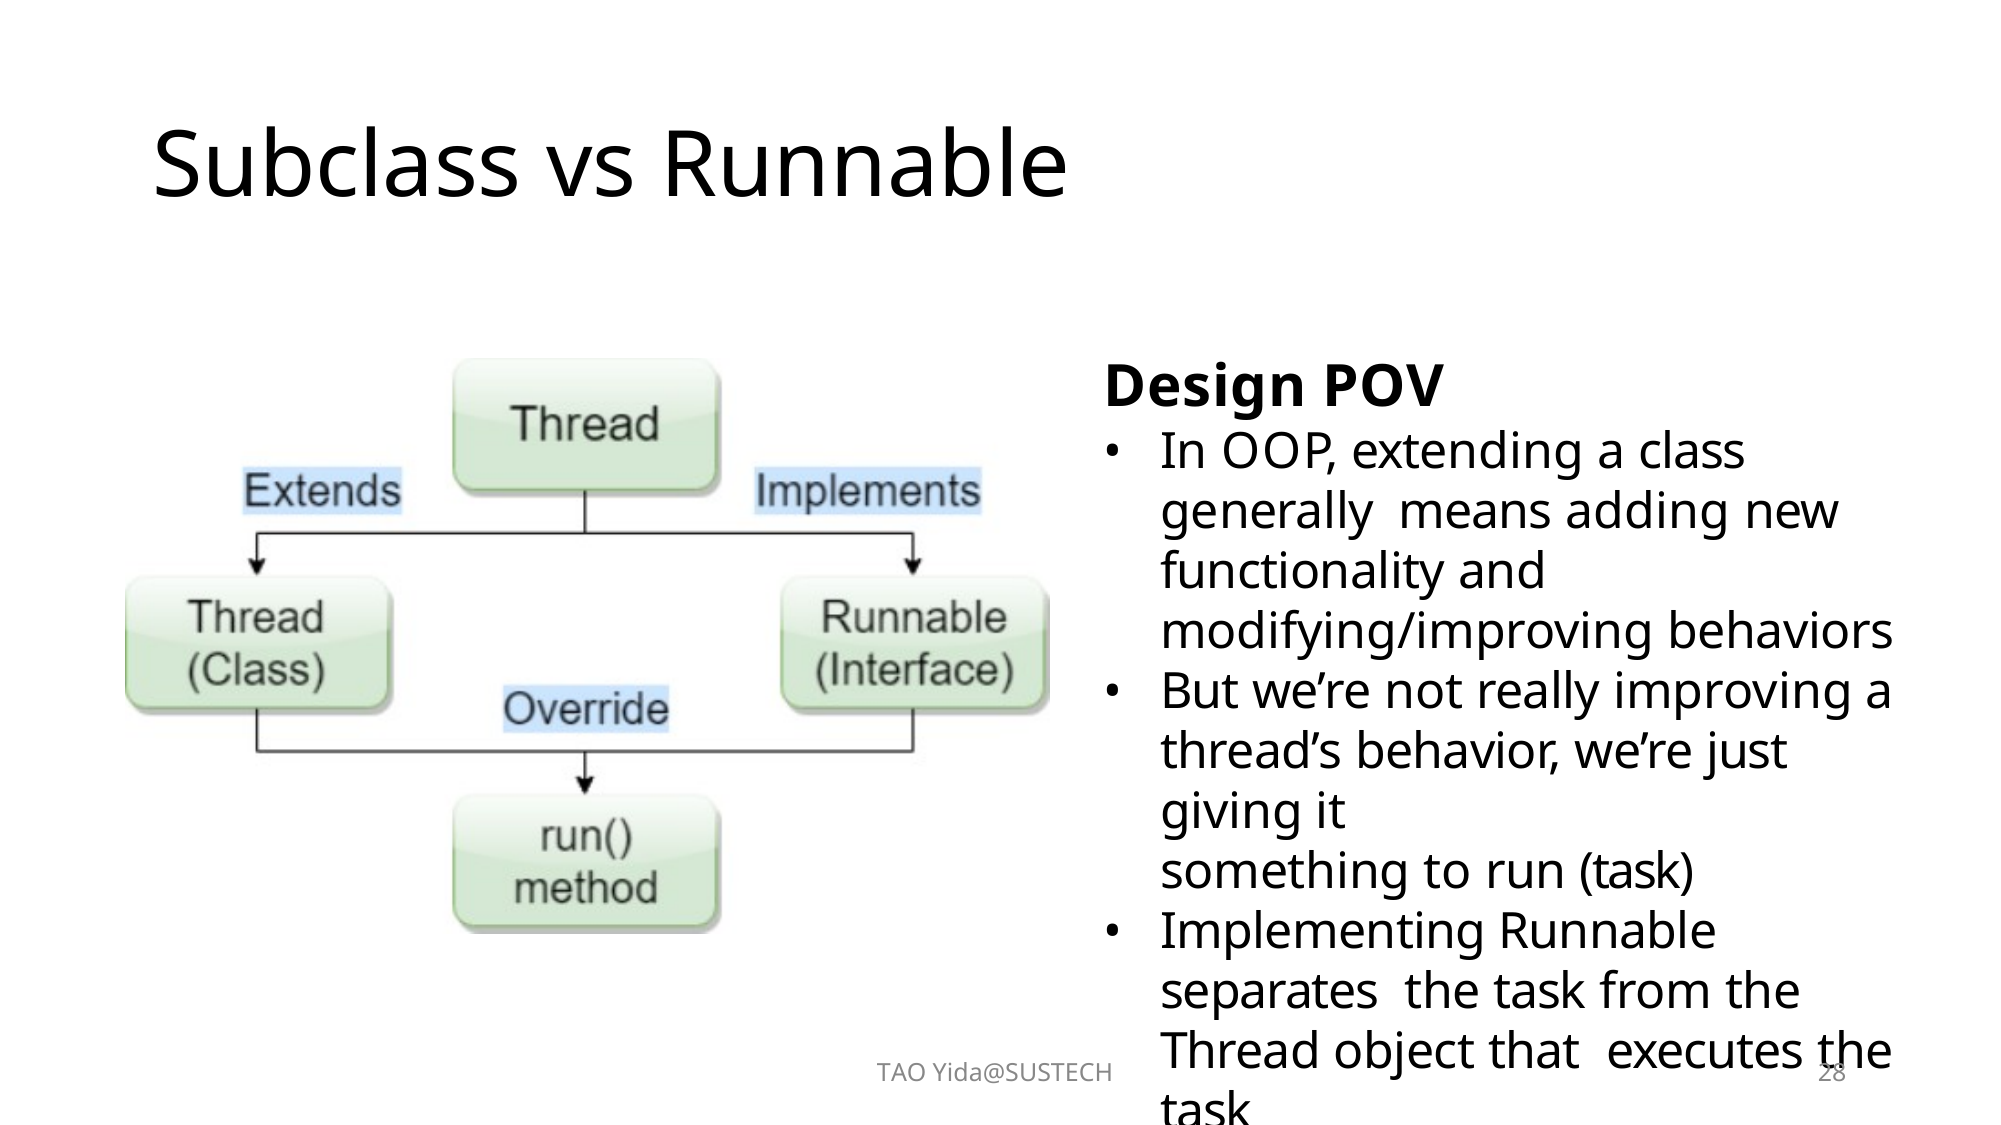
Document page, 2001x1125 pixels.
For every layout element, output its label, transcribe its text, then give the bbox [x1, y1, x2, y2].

text_box Design POV In OOP, extending a class generally means adding new functionality and modifying/improving behaviors But we’re not really improving a thread’s behavior, we’re just giving it something to run (task) Implementing Runnable separates the task from the Thread object that executes the task [1101, 346, 1948, 1125]
picture [125, 358, 1051, 935]
title Subclass vs Runnable [150, 102, 1090, 293]
footer TAO Yida@SUSTECH [874, 1053, 1126, 1125]
slide_number 28 [1811, 1053, 1854, 1125]
